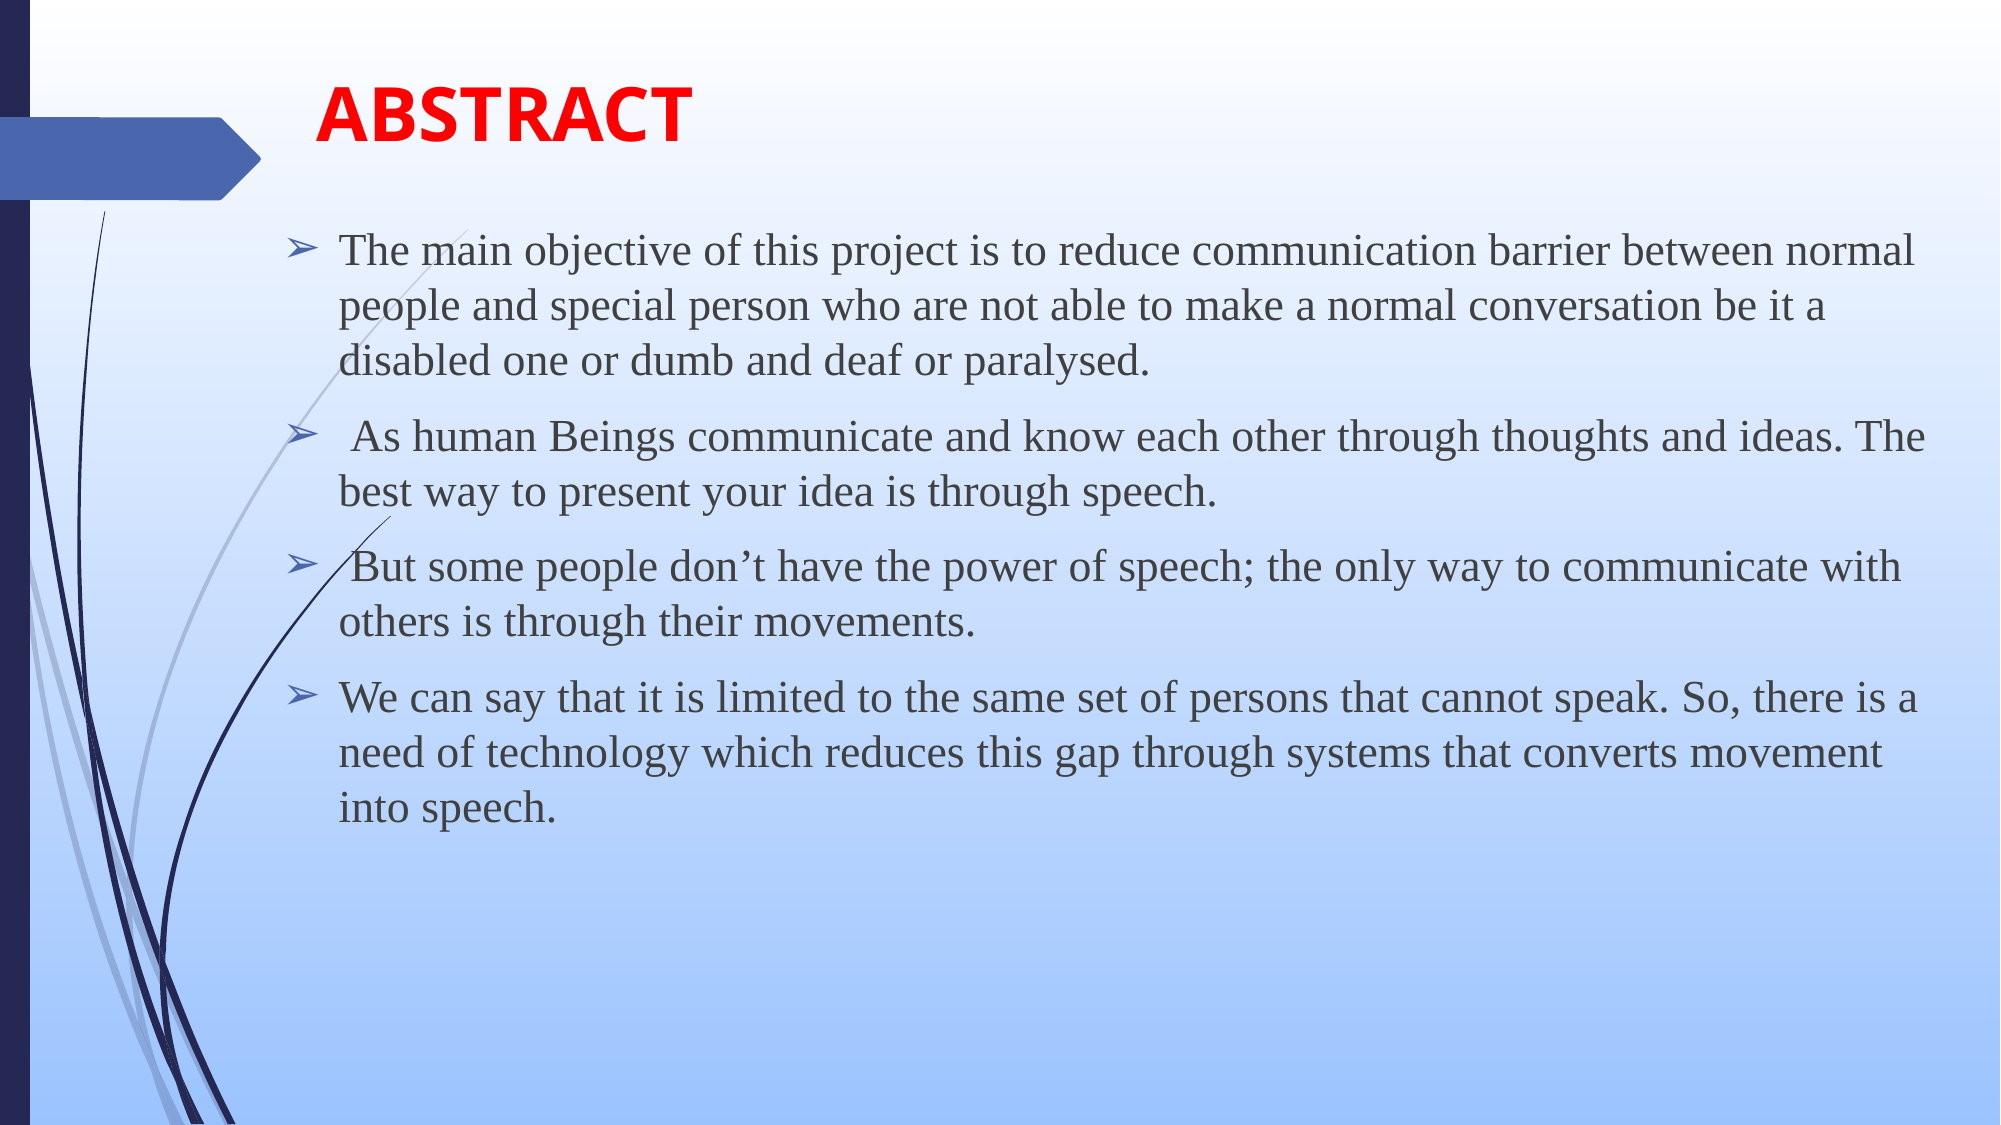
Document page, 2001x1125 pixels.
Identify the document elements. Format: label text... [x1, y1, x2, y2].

title ABSTRACT [308, 57, 1772, 211]
list The main objective of this project is to reduce communication barrier between normal people and special person who are not able to make a normal conversation be it a disabled one or dumb and deaf or paralysed. As human Beings communicate and know each other through thoughts and ideas. The best way to present your idea is through speech. But some people don’t have the power of speech; the only way to communicate with others is through their movements. We can say that it is limited to the same set of persons that cannot speak. So, there is a need of technology which reduces this gap through systems that converts movement into speech. [274, 211, 1964, 947]
